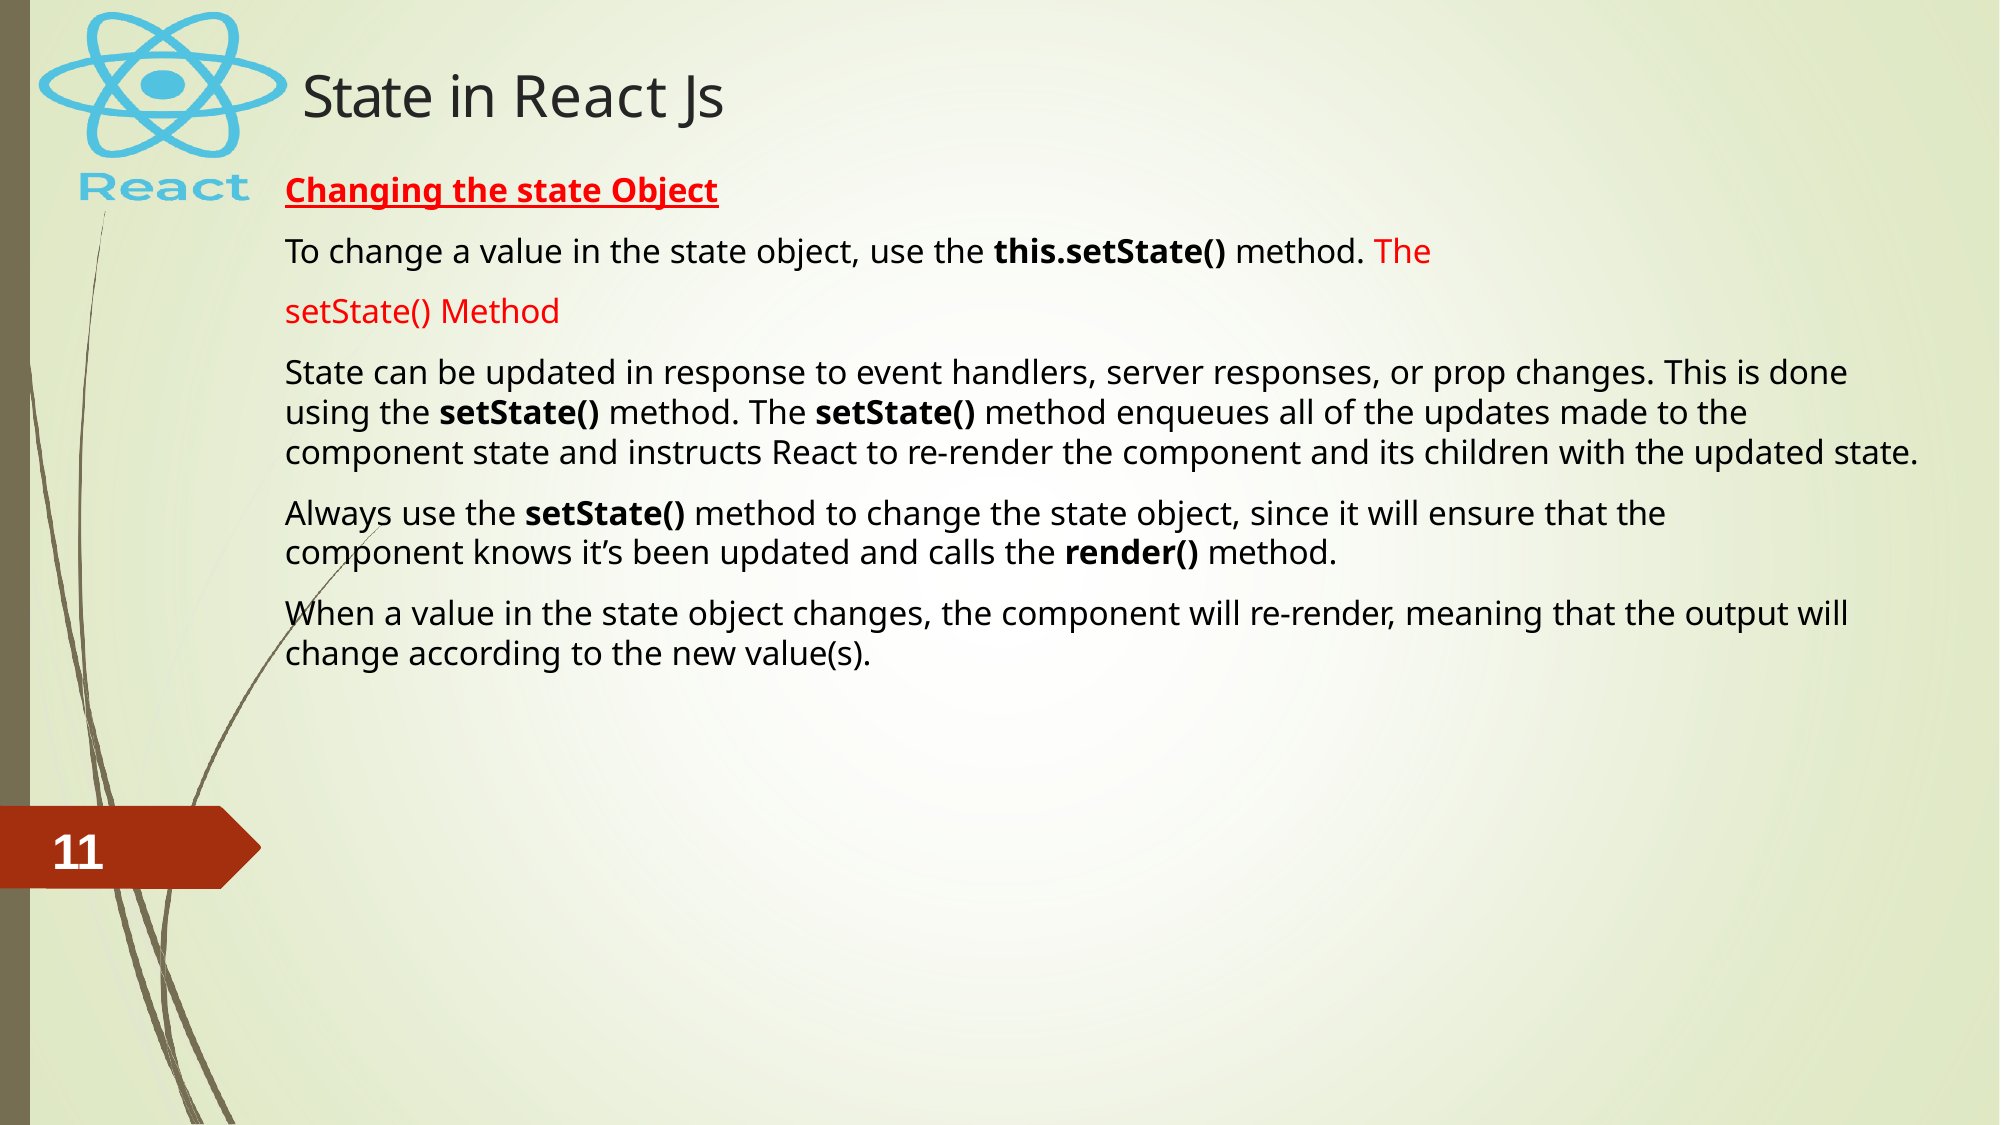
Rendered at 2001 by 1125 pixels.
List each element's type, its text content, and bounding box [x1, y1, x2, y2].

picture [0, 0, 2000, 1125]
text_box 11 [50, 817, 111, 880]
title State in React Js [330, 56, 769, 146]
text_box Changing the state Object To change a value in the state object, use the this.setState() method. The setState() Method State can be updated in response to event handlers, server responses, or prop changes. This is done using the setState() method. The setState() method enqueues all of the updates made to the component state and instructs React to re-render the component and its children with the updated state. Always use the setState() method to change the state object, since it will ensure that the component knows it’s been updated and calls the render() method. When a value in the state object changes, the component will re-render, meaning that the output will change according to the new value(s). [282, 146, 1934, 673]
